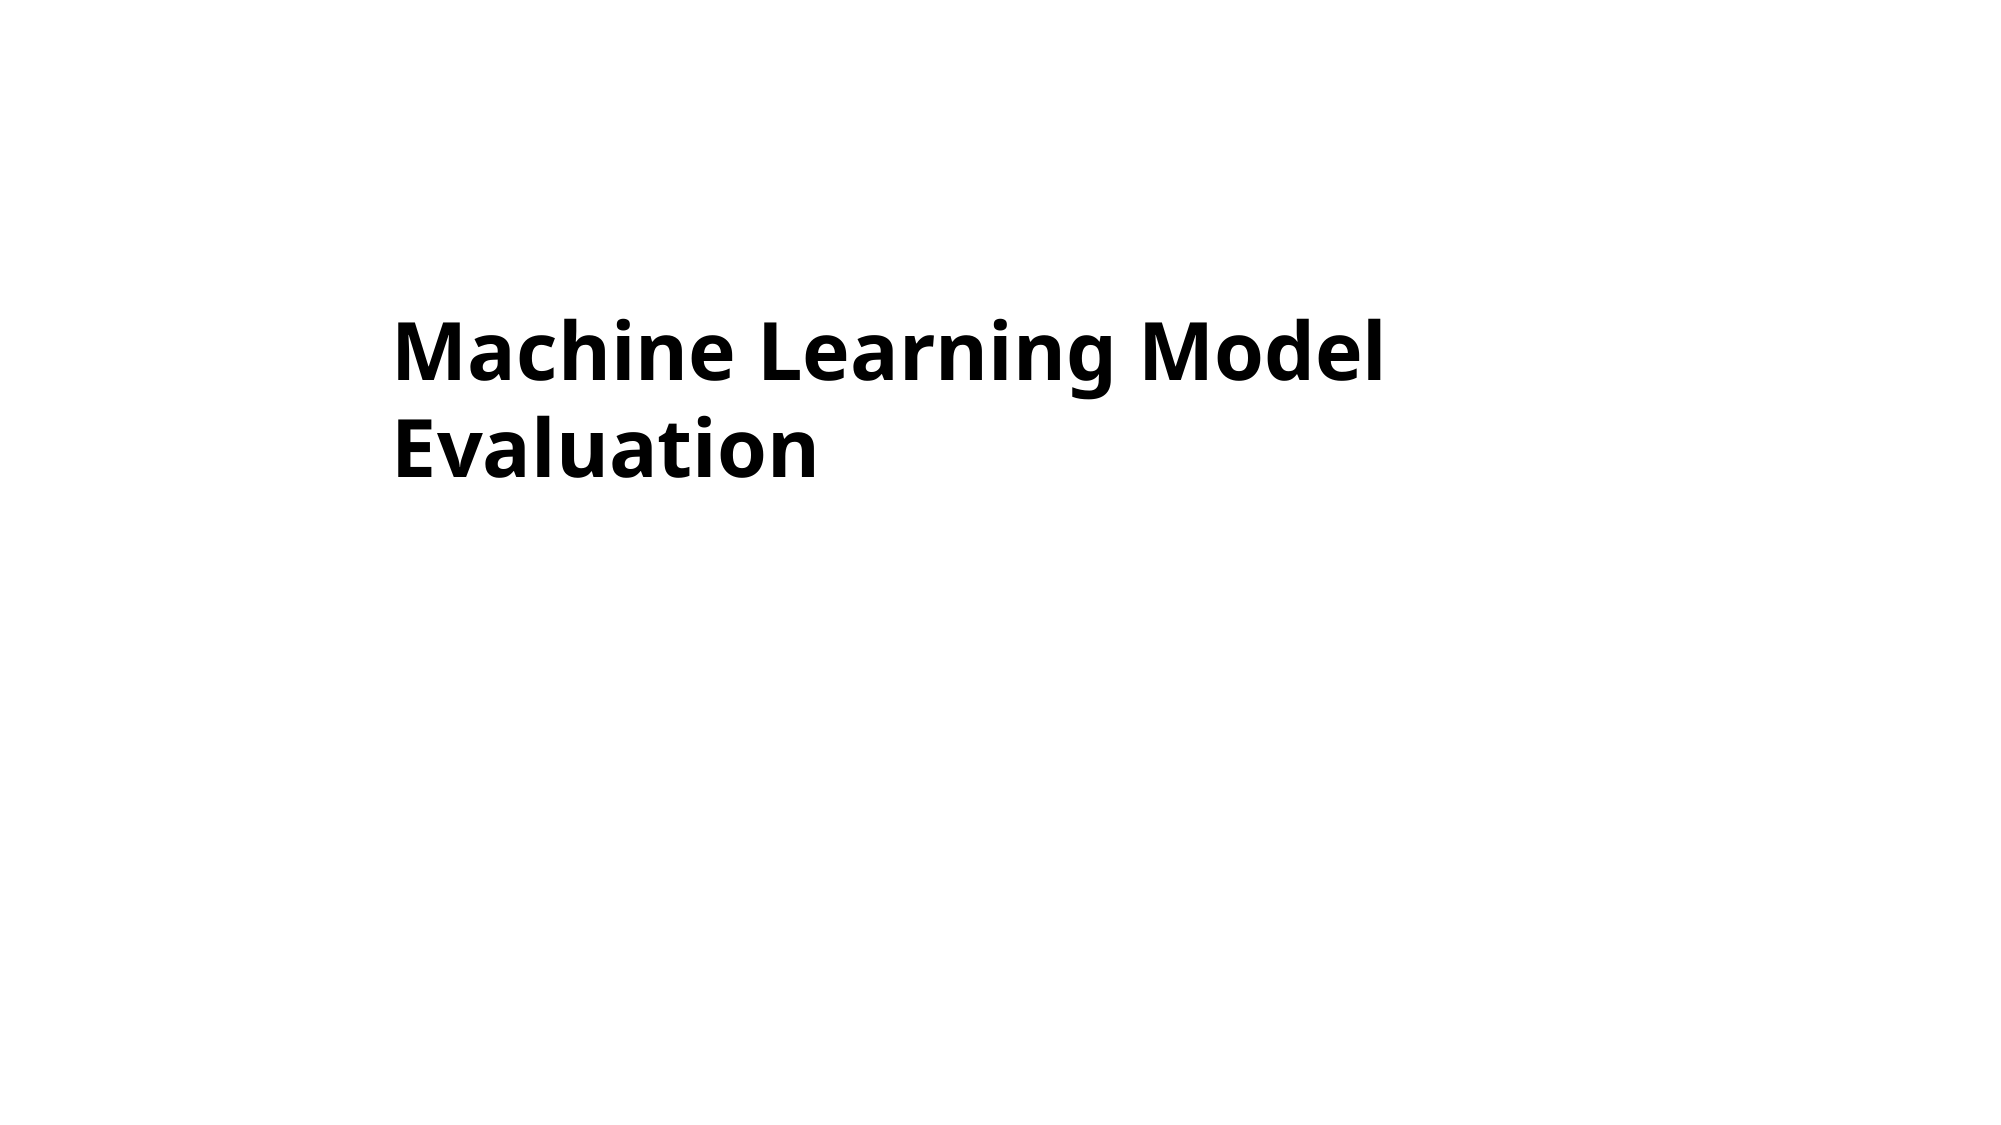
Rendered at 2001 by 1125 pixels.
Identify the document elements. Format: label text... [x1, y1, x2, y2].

subtitle Machine Learning Model Evaluation [369, 276, 1858, 517]
